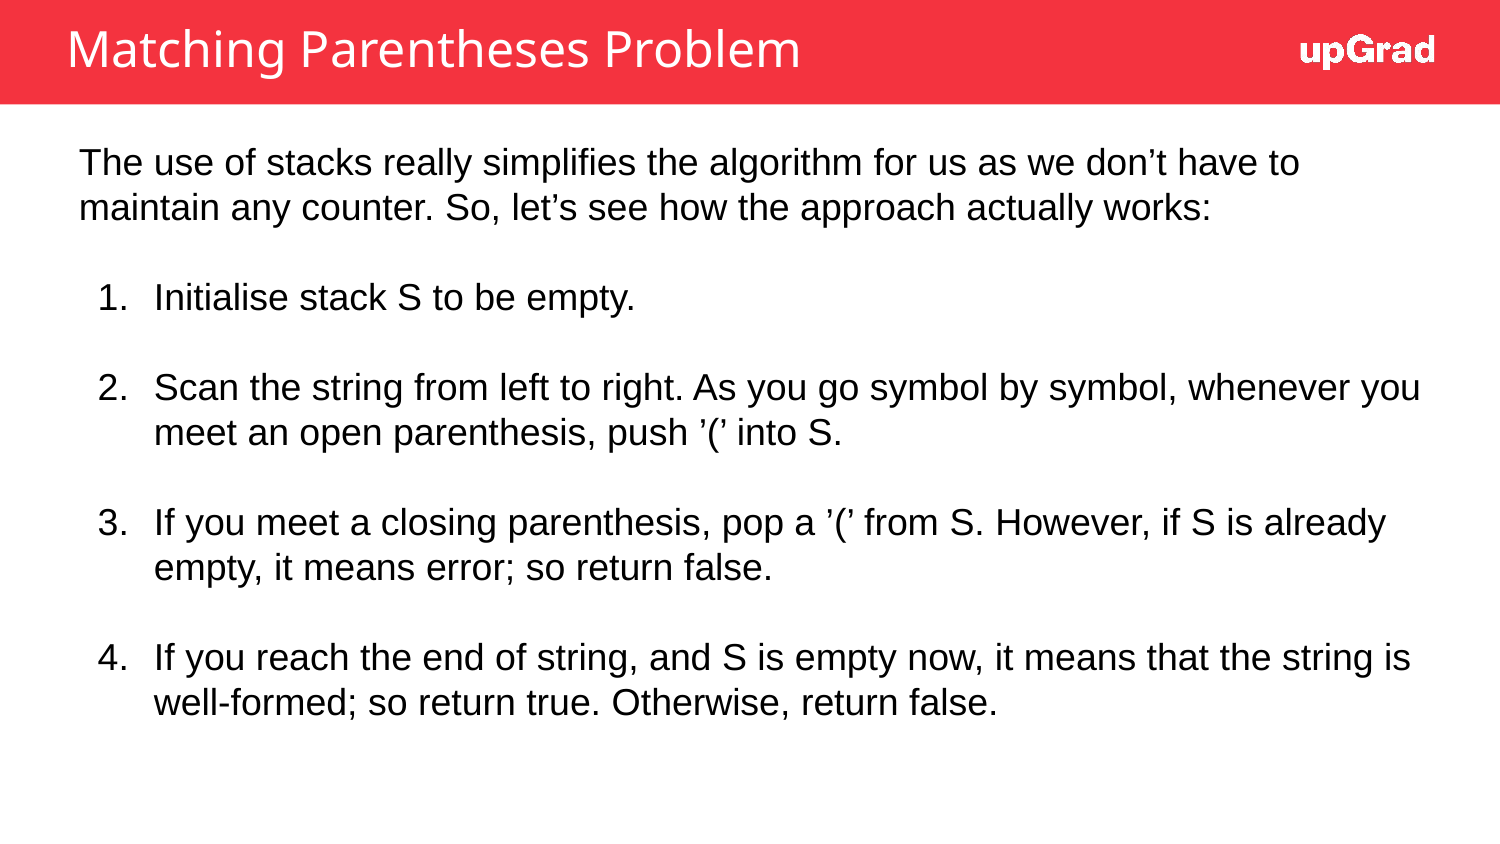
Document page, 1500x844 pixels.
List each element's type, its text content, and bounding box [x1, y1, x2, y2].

title Matching Parentheses Problem [63, 15, 1203, 80]
text_box The use of stacks really simplifies the algorithm for us as we don’t have to maintain any counter. So, let’s see how the approach actually works: Initialise stack S to be empty. Scan the string from left to right. As you go symbol by symbol, whenever you meet an open parenthesis, push ’(’ into S. If you meet a closing parenthesis, pop a ’(’ from S. However, if S is already empty, it means error; so return false. If you reach the end of string, and S is empty now, it means that the string is well-formed; so return true. Otherwise, return false. [63, 122, 1448, 249]
text_box [0, 0, 1500, 105]
text_box [1300, 34, 1435, 71]
